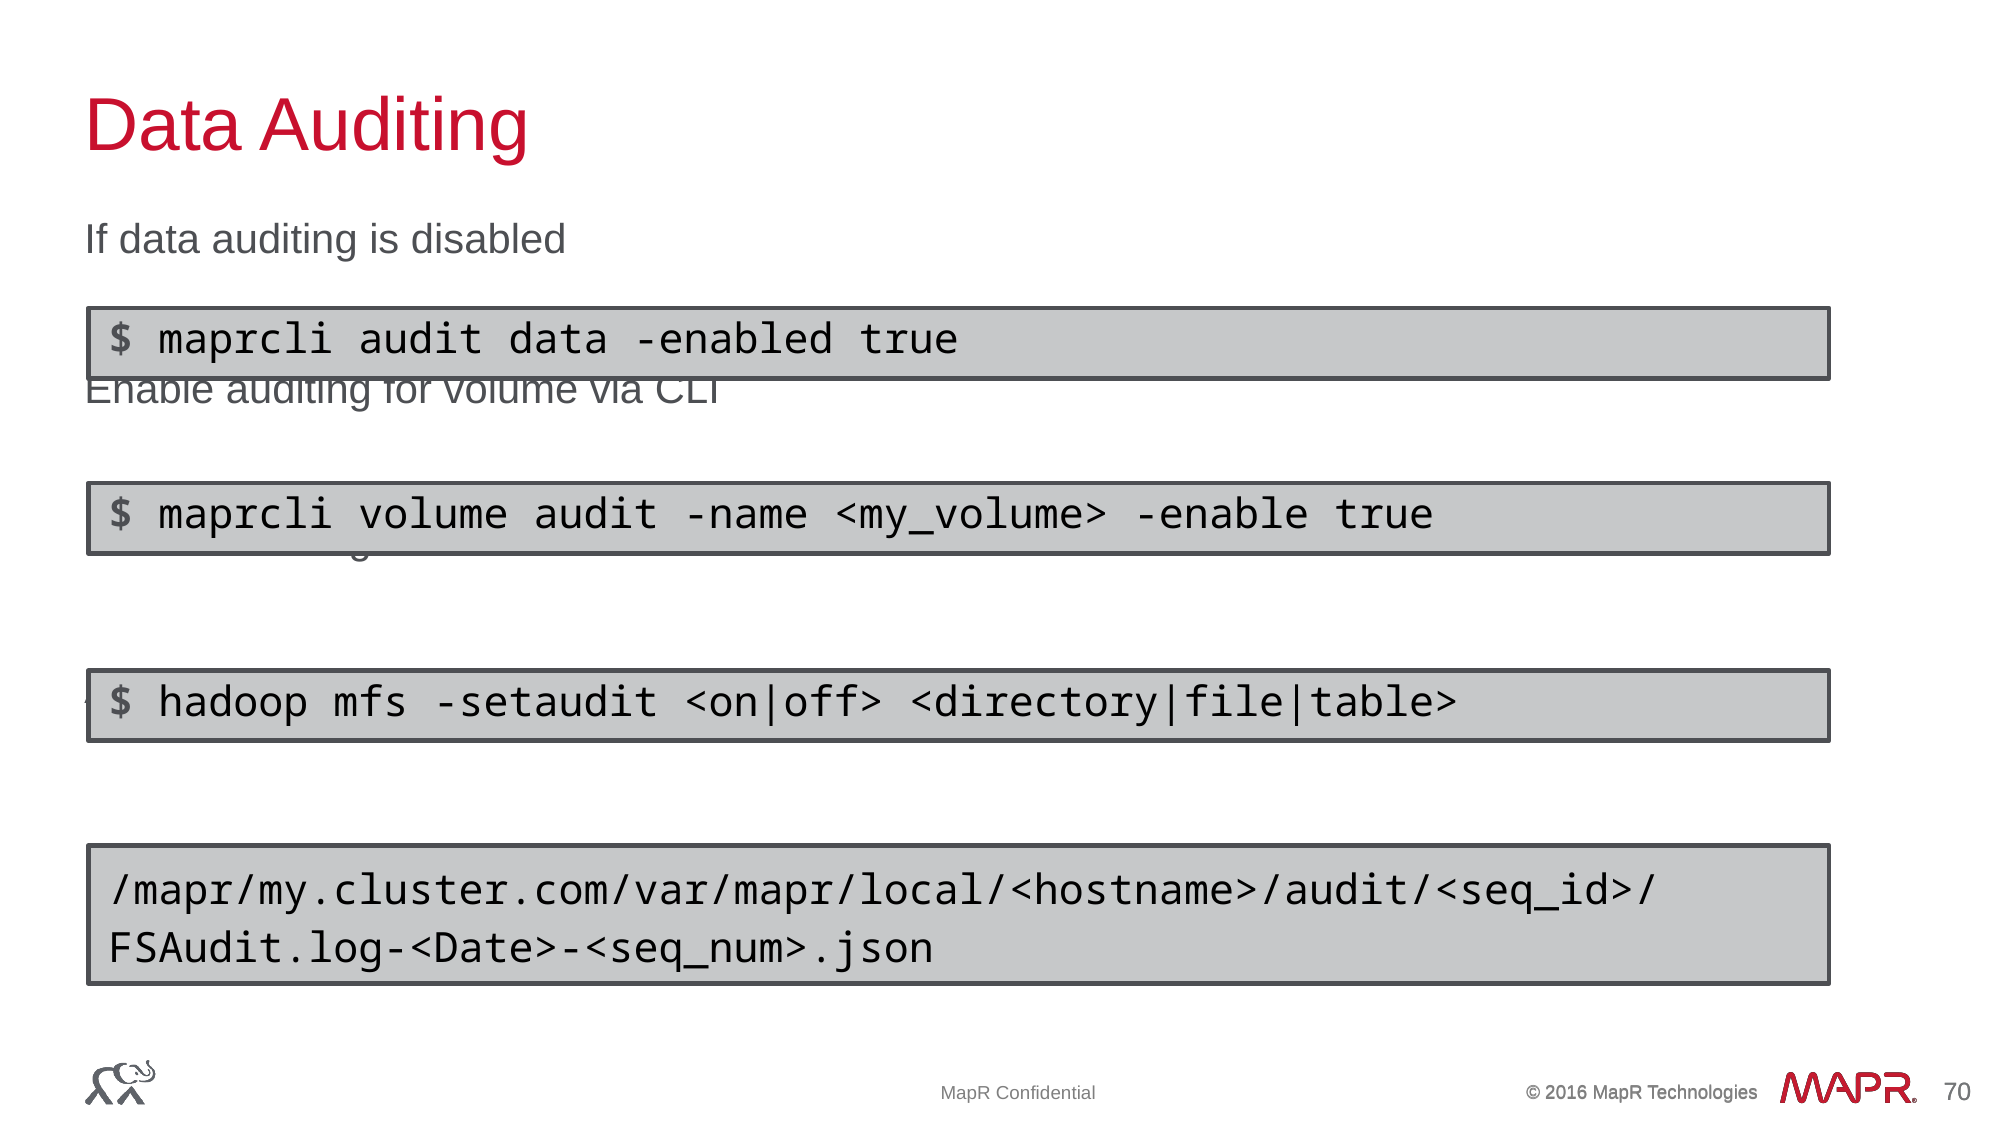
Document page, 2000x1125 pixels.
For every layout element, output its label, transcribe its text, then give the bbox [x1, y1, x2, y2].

text_box $ maprcli volume audit -name <my_volume> -enable true [88, 483, 1829, 554]
picture [1780, 1072, 1917, 1108]
text_box $ hadoop mfs -setaudit <on|off> <directory|file|table> [88, 670, 1829, 741]
text_box /mapr/my.cluster.com/var/mapr/local/<hostname>/audit/<seq_id>/FSAudit.log-<Date>-<seq_num>.json [88, 845, 1829, 984]
list If data auditing is disabled Enable auditing for volume via CLI Enable auditing for a folder or file Audit file are located in MapR-FS [69, 196, 1869, 1005]
text_box $ maprcli audit data -enabled true [88, 308, 1829, 379]
picture [75, 1038, 167, 1125]
title Data Auditing [69, 45, 1869, 196]
